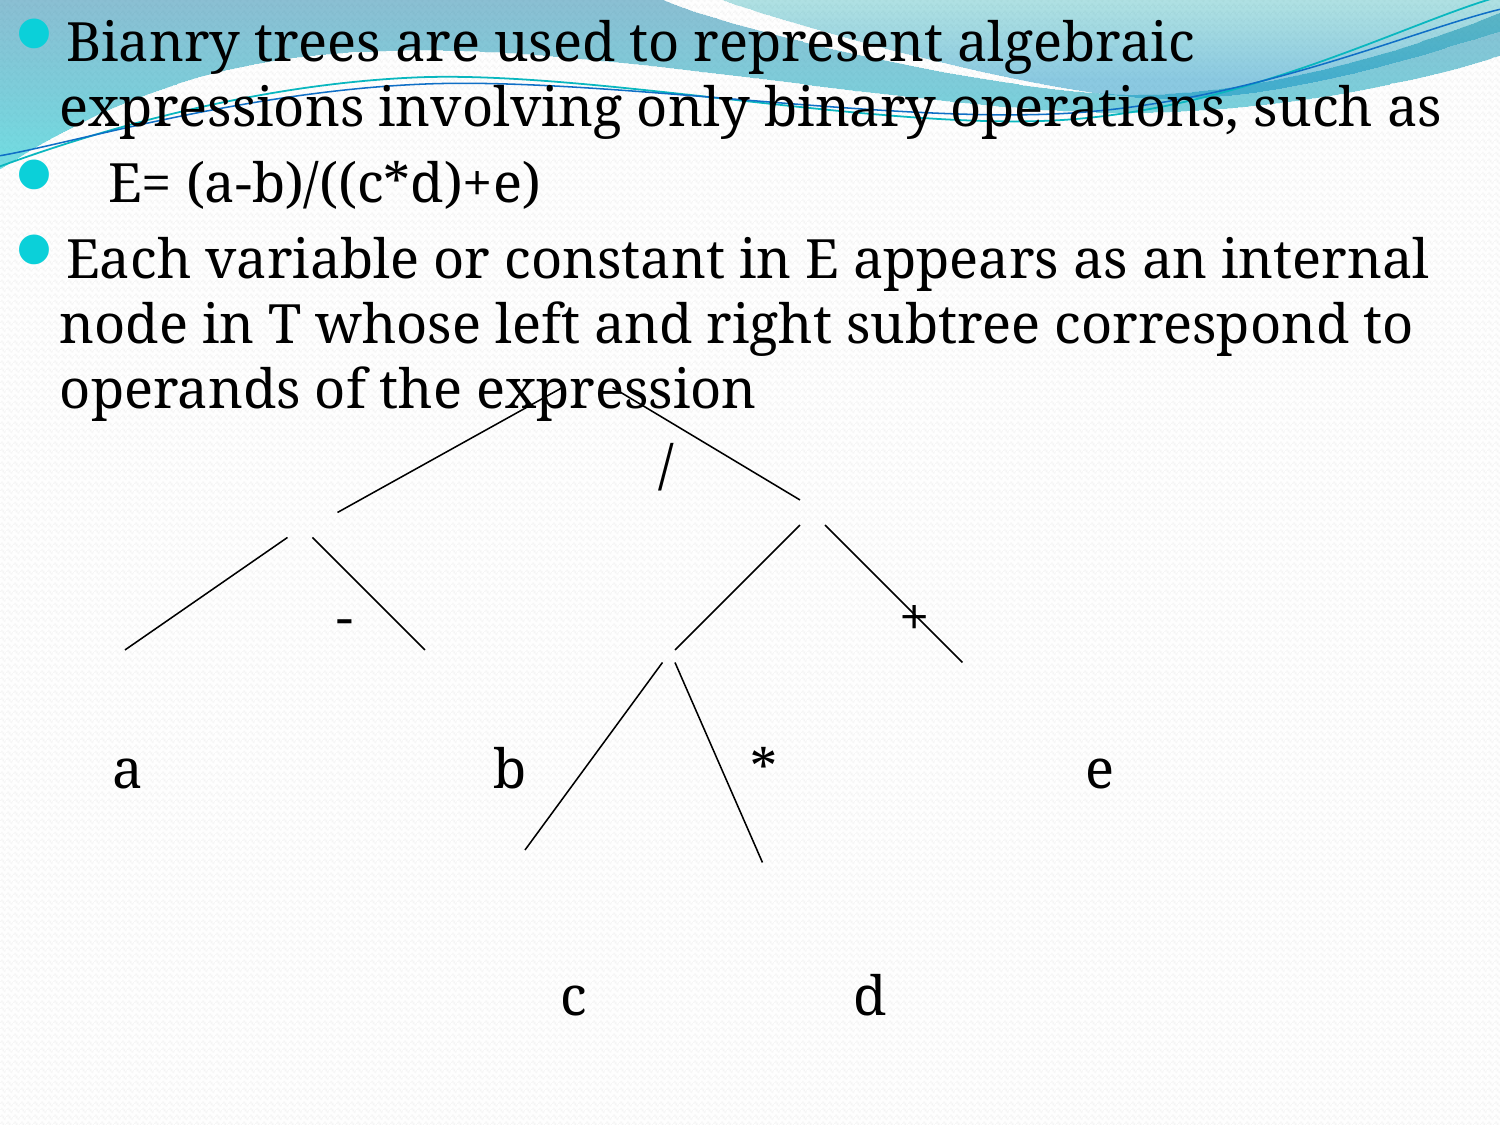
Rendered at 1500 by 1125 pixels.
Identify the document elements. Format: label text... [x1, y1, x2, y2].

list Bianry trees are used to represent algebraic expressions involving only binary operations, such as E= (a-b)/((c*d)+e) Each variable or constant in E appears as an internal node in T whose left and right subtree correspond to operands of the expression / - + a b * e c d [0, 0, 1500, 1125]
